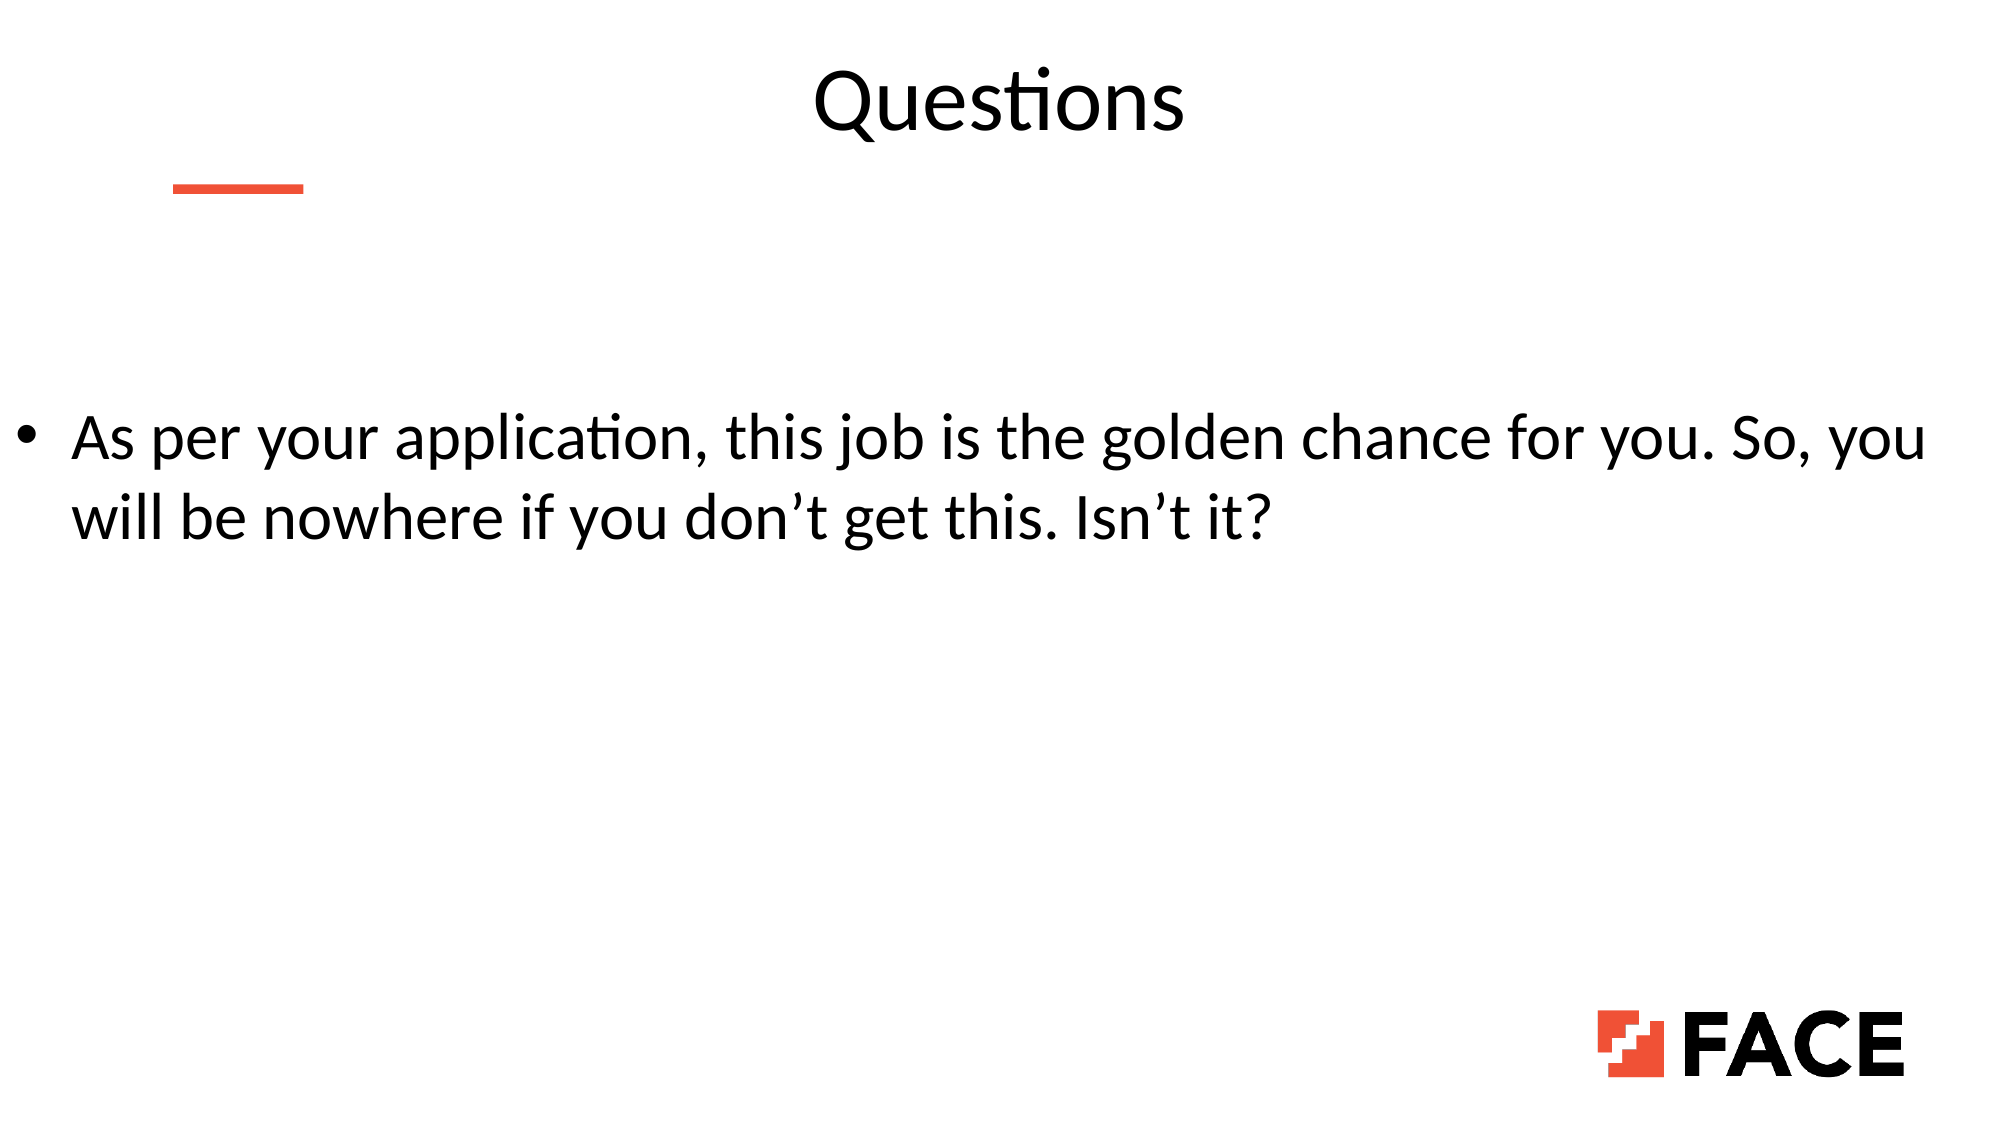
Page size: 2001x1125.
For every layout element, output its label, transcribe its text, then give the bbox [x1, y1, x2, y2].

title Questions [0, 0, 2000, 188]
picture [1587, 999, 1915, 1088]
list As per your application, this job is the golden chance for you. So, you will be nowhere if you don’t get this. Isn’t it? [0, 385, 2000, 1000]
text_box [171, 182, 306, 196]
